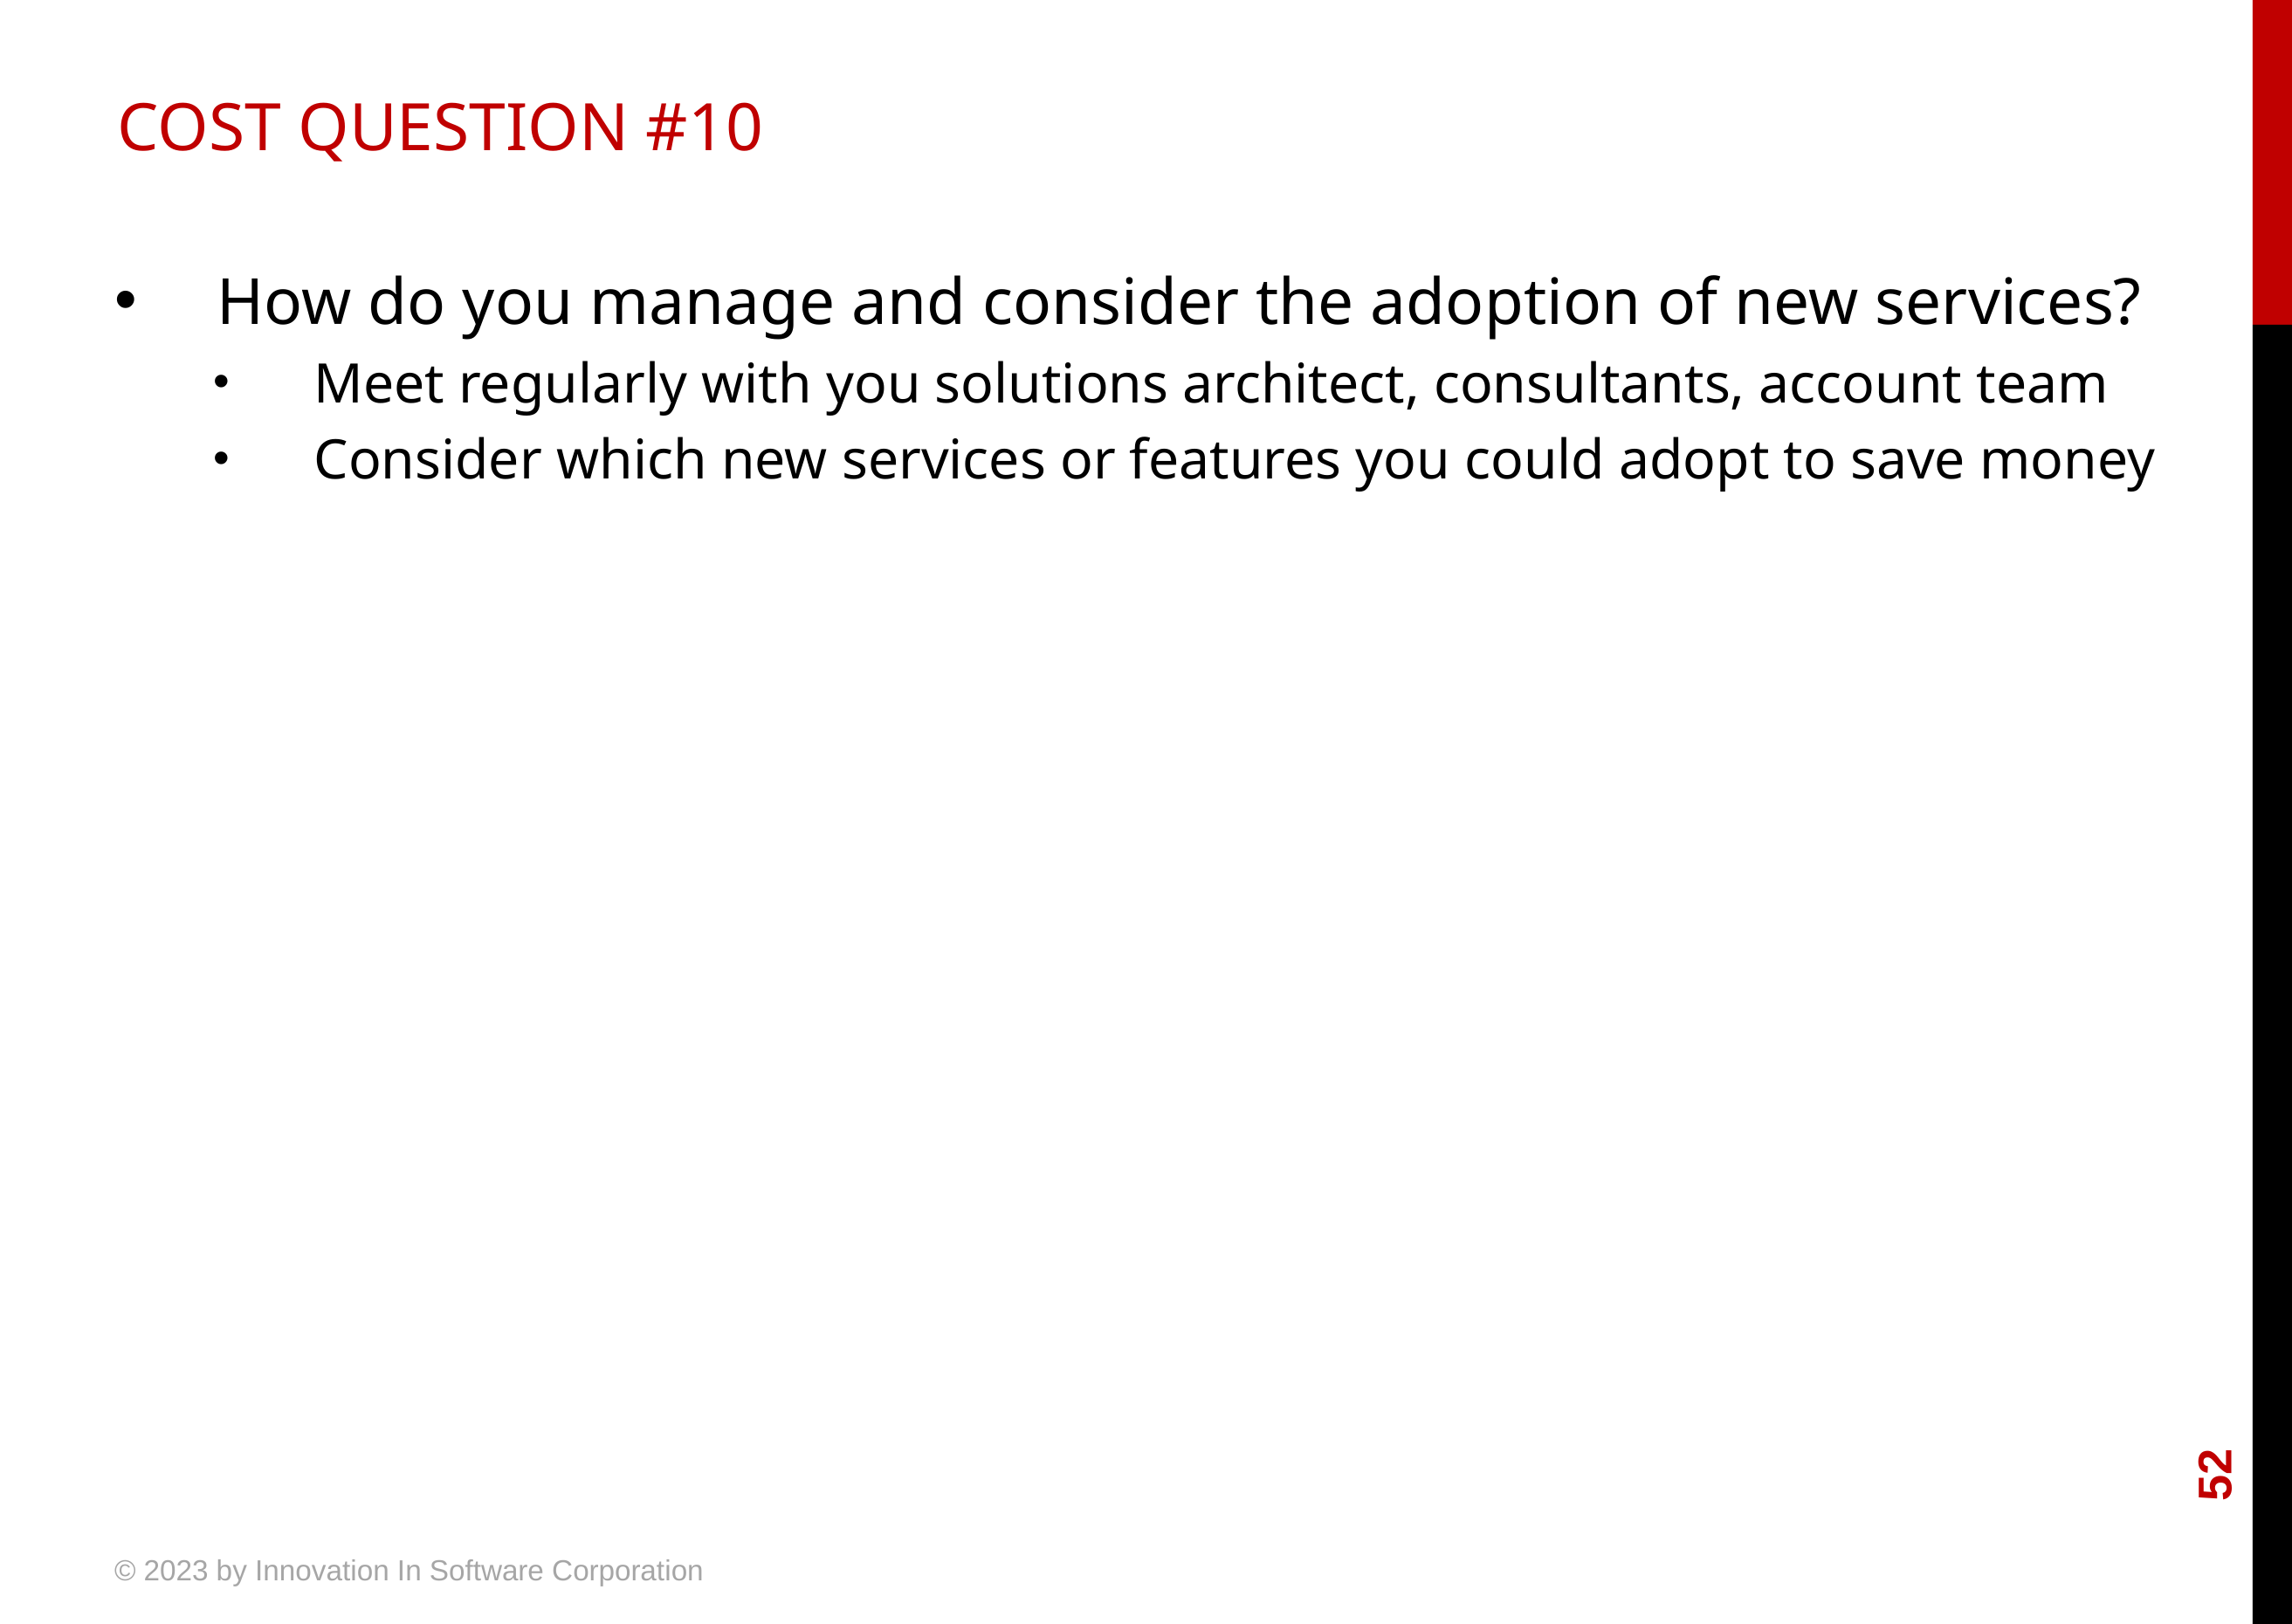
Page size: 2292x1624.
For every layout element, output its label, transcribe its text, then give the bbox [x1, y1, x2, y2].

list How do you manage and consider the adoption of new services? Meet regularly with you solutions architect, consultants, account team Consider which new services or features you could adopt to save money [101, 254, 2191, 1544]
list 52 [2178, 1407, 2238, 1544]
list © 2023 by Innovation In Software Corporation [101, 1545, 2194, 1607]
title COST QUESTION #10 [105, 79, 2194, 210]
